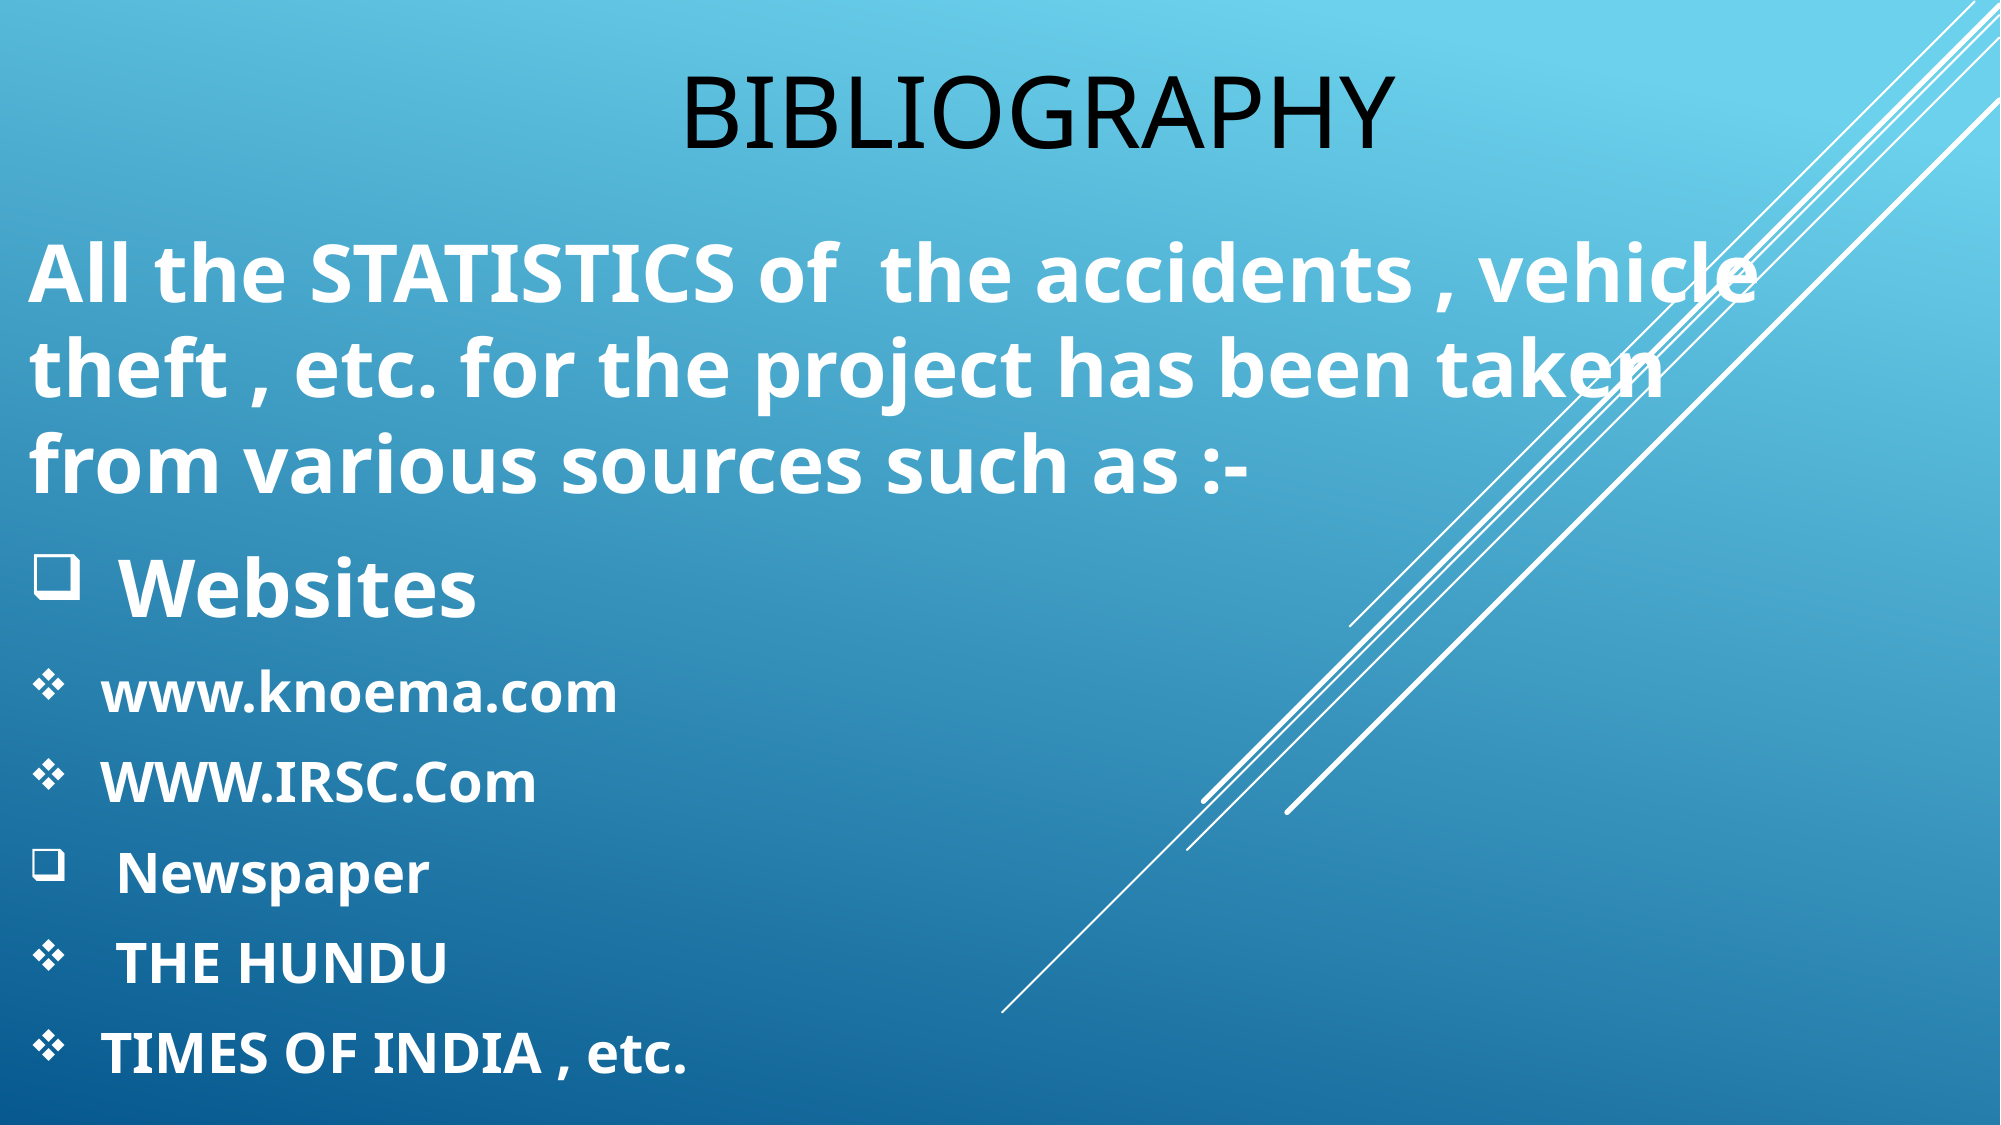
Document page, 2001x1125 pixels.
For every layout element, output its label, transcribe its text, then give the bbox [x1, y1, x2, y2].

title BIBLIOGRAPHY [112, 0, 1963, 176]
subtitle All the STATISTICS of the accidents , vehicle theft , etc. for the project has been taken from various sources such as :- Websites www.knoema.com WWW.IRSC.Com Newspaper THE HUNDU TIMES OF INDIA , etc. [13, 214, 1865, 1100]
